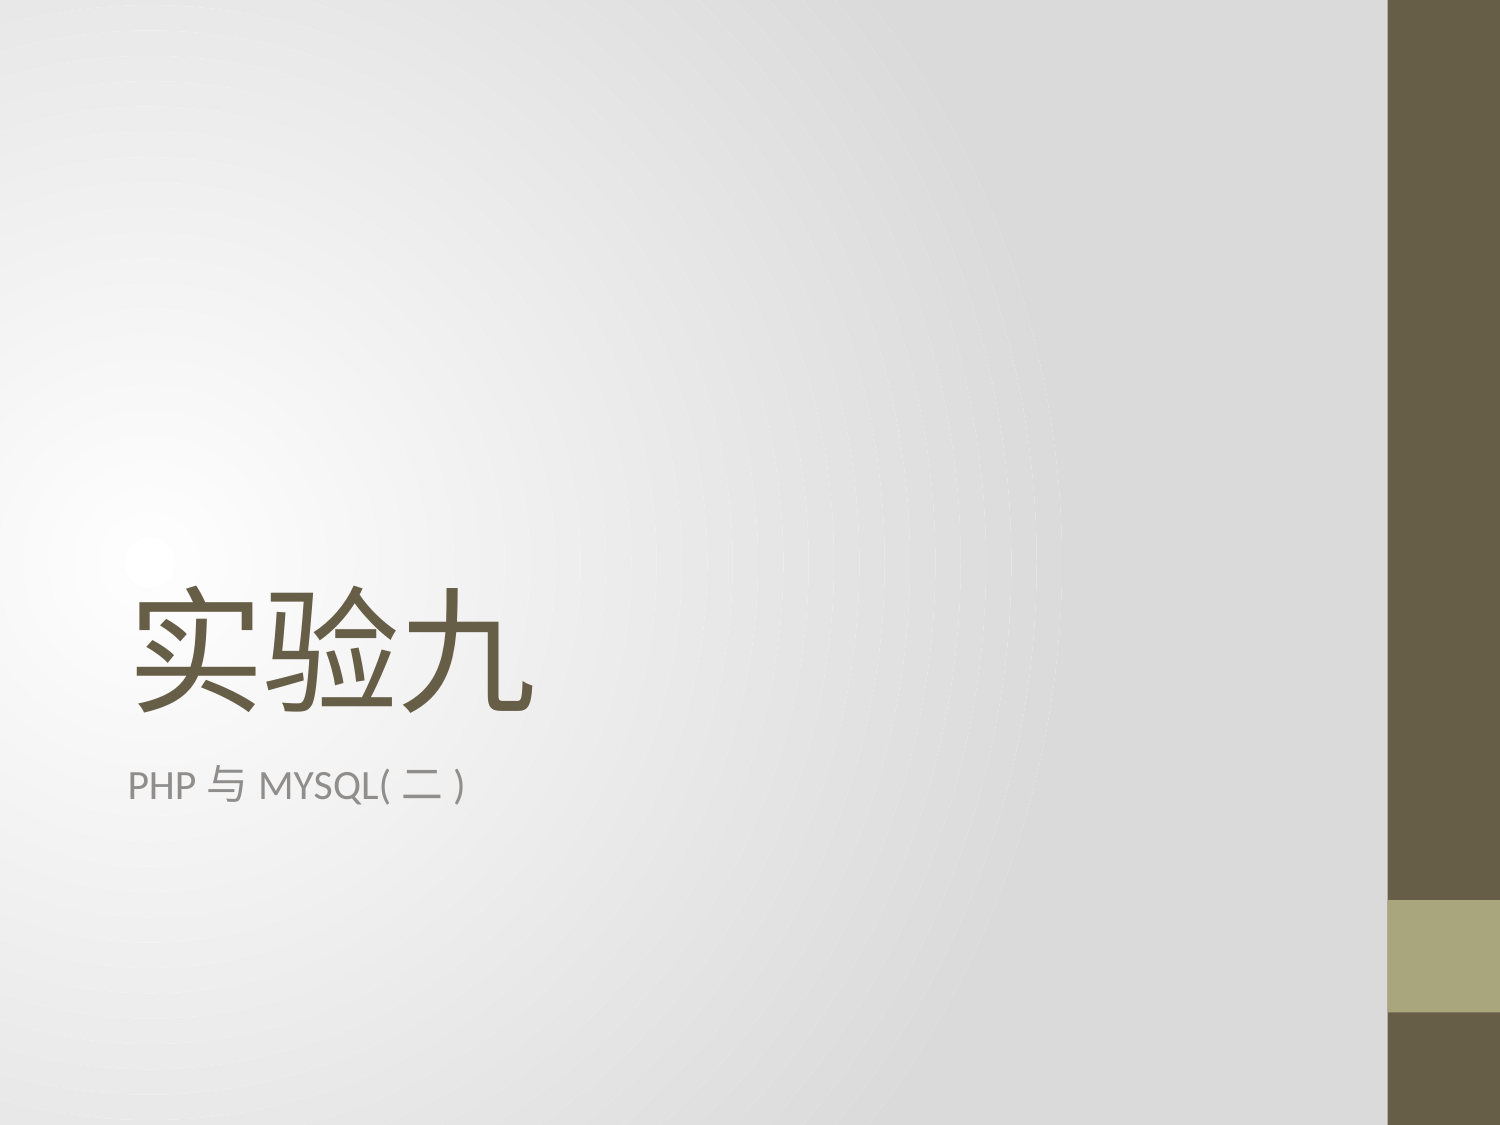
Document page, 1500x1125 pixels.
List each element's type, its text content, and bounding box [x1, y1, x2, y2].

title 实验九 [112, 312, 1350, 738]
subtitle PHP与MYSQL(二) [112, 750, 1173, 925]
